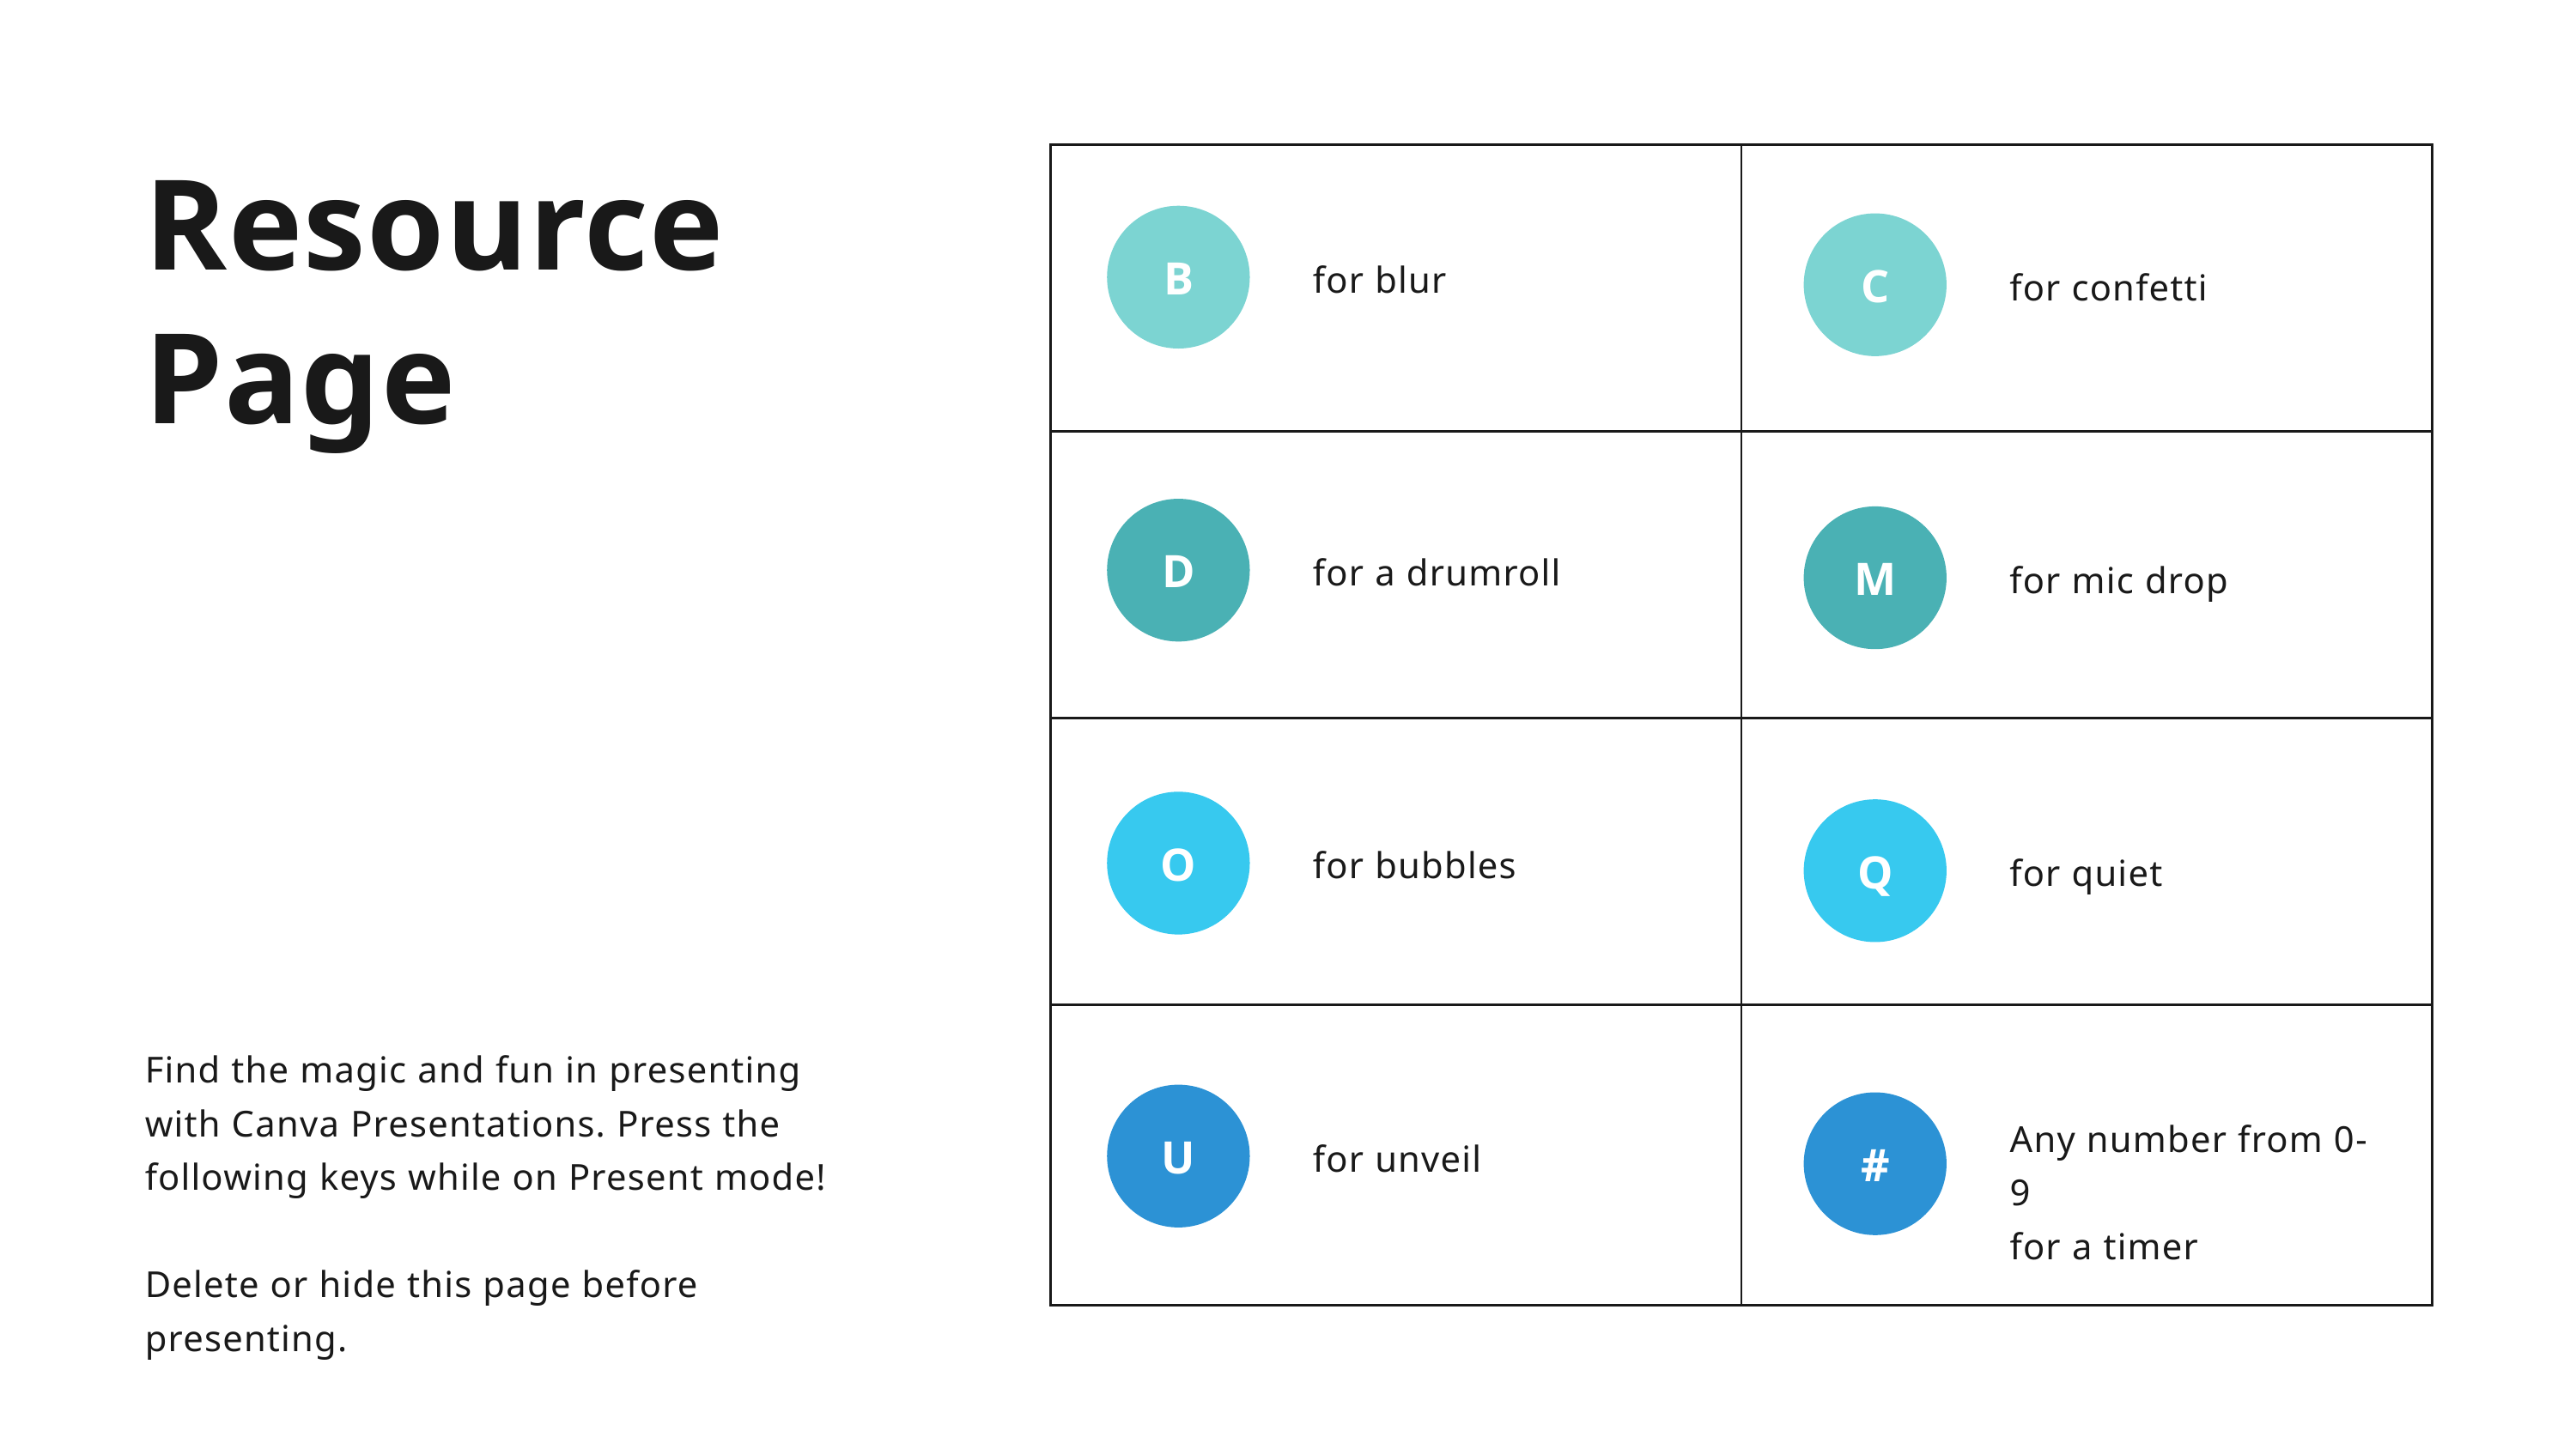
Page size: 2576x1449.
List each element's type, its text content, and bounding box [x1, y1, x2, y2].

text_box for mic drop [2009, 547, 2364, 601]
table_cell [1742, 433, 2431, 717]
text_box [1106, 791, 1250, 935]
text_box Resource Page [144, 140, 884, 449]
text_box for confetti [2009, 253, 2364, 308]
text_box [1106, 205, 1250, 349]
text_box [1803, 506, 1947, 650]
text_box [1106, 1084, 1250, 1228]
table_cell [1742, 1006, 2431, 1304]
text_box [1803, 1092, 1947, 1236]
text_box for quiet [2009, 840, 2364, 894]
text_box for blur [1313, 246, 1668, 300]
text_box Any number from 0-9 for a timer [2009, 1106, 2385, 1267]
table_header [1052, 146, 1741, 430]
text_box Find the magic and fun in presenting with Canva Presentations. Press the following keys while on Present mode! Delete or hide this page before presenting. [144, 1036, 884, 1359]
text_box for bubbles [1313, 832, 1668, 886]
text_box for unveil [1313, 1125, 1668, 1179]
text_box for a drumroll [1313, 539, 1668, 593]
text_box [1803, 213, 1947, 357]
table_header [1742, 146, 2431, 430]
table_cell [1742, 719, 2431, 1003]
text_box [1106, 498, 1250, 642]
table_cell [1052, 433, 1741, 717]
table_cell [1052, 1006, 1741, 1304]
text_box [1803, 798, 1947, 943]
table_cell [1052, 719, 1741, 1003]
